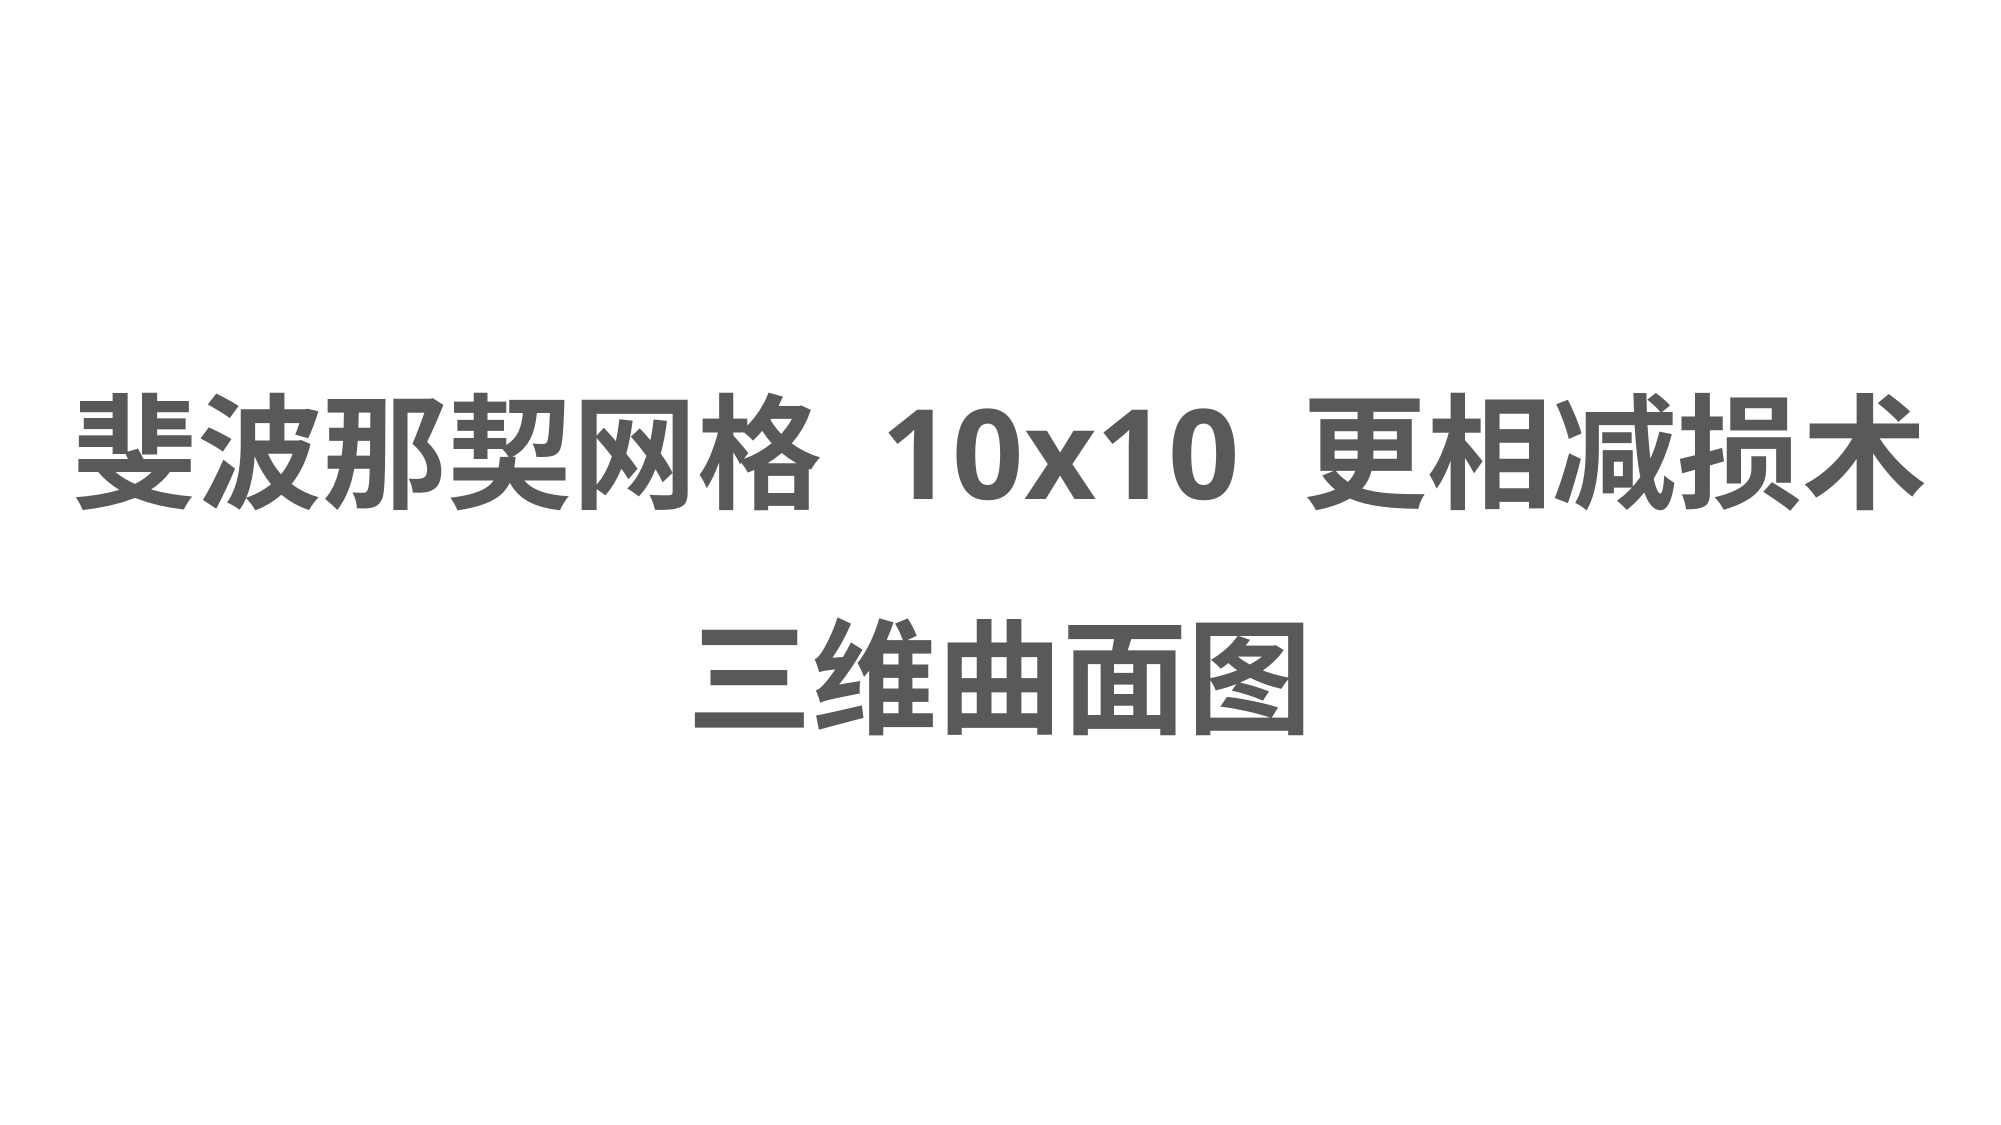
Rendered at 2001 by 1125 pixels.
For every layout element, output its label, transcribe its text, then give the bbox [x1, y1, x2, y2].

text_box 斐波那契网格 10x10 更相减损术 三维曲面图 [0, 281, 2000, 750]
